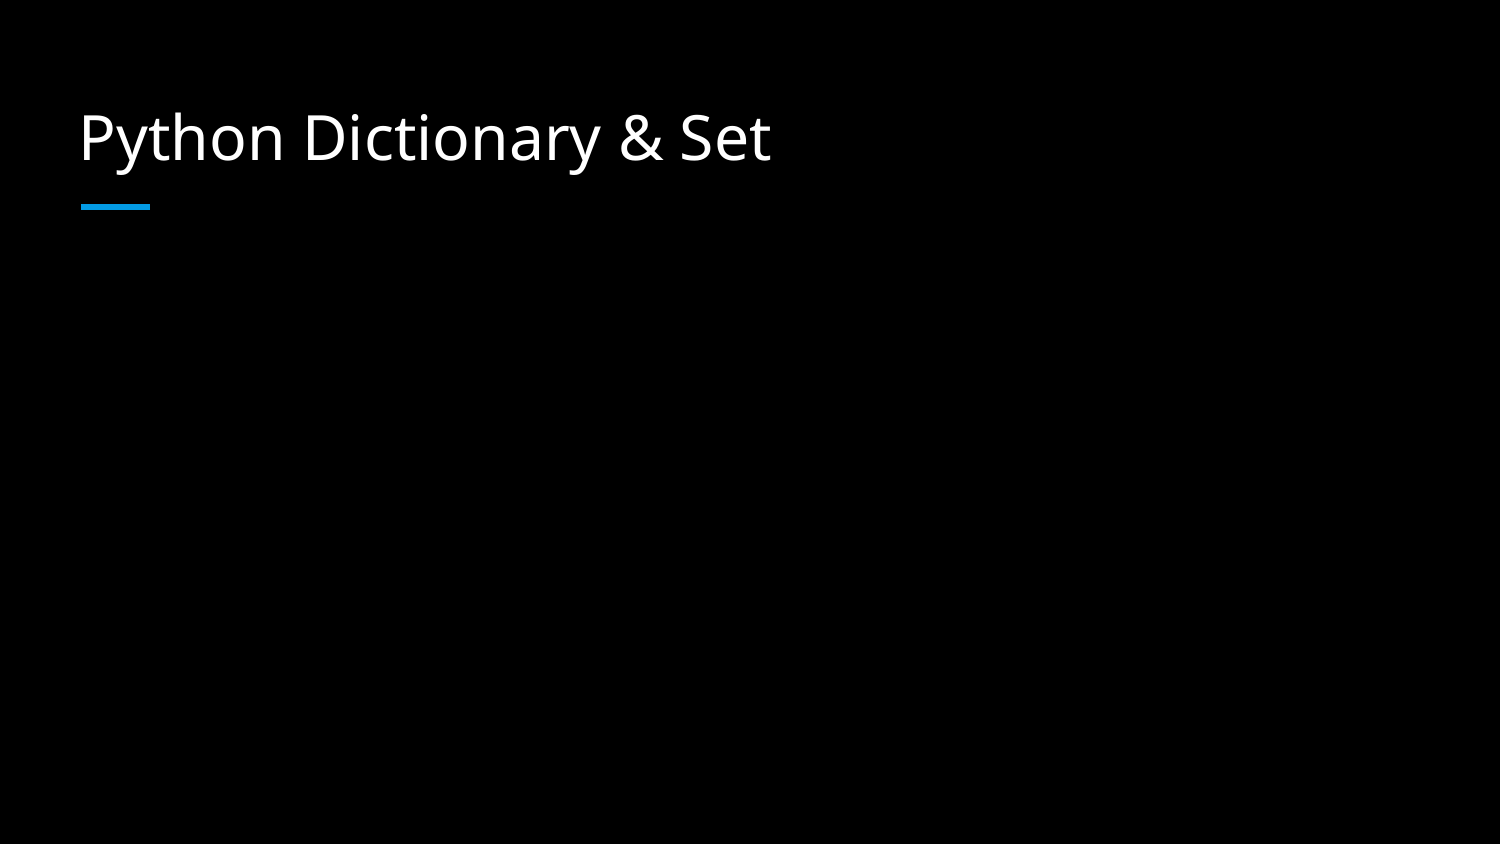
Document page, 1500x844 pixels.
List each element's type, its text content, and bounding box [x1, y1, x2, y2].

title Python Dictionary & Set [63, 75, 1437, 188]
